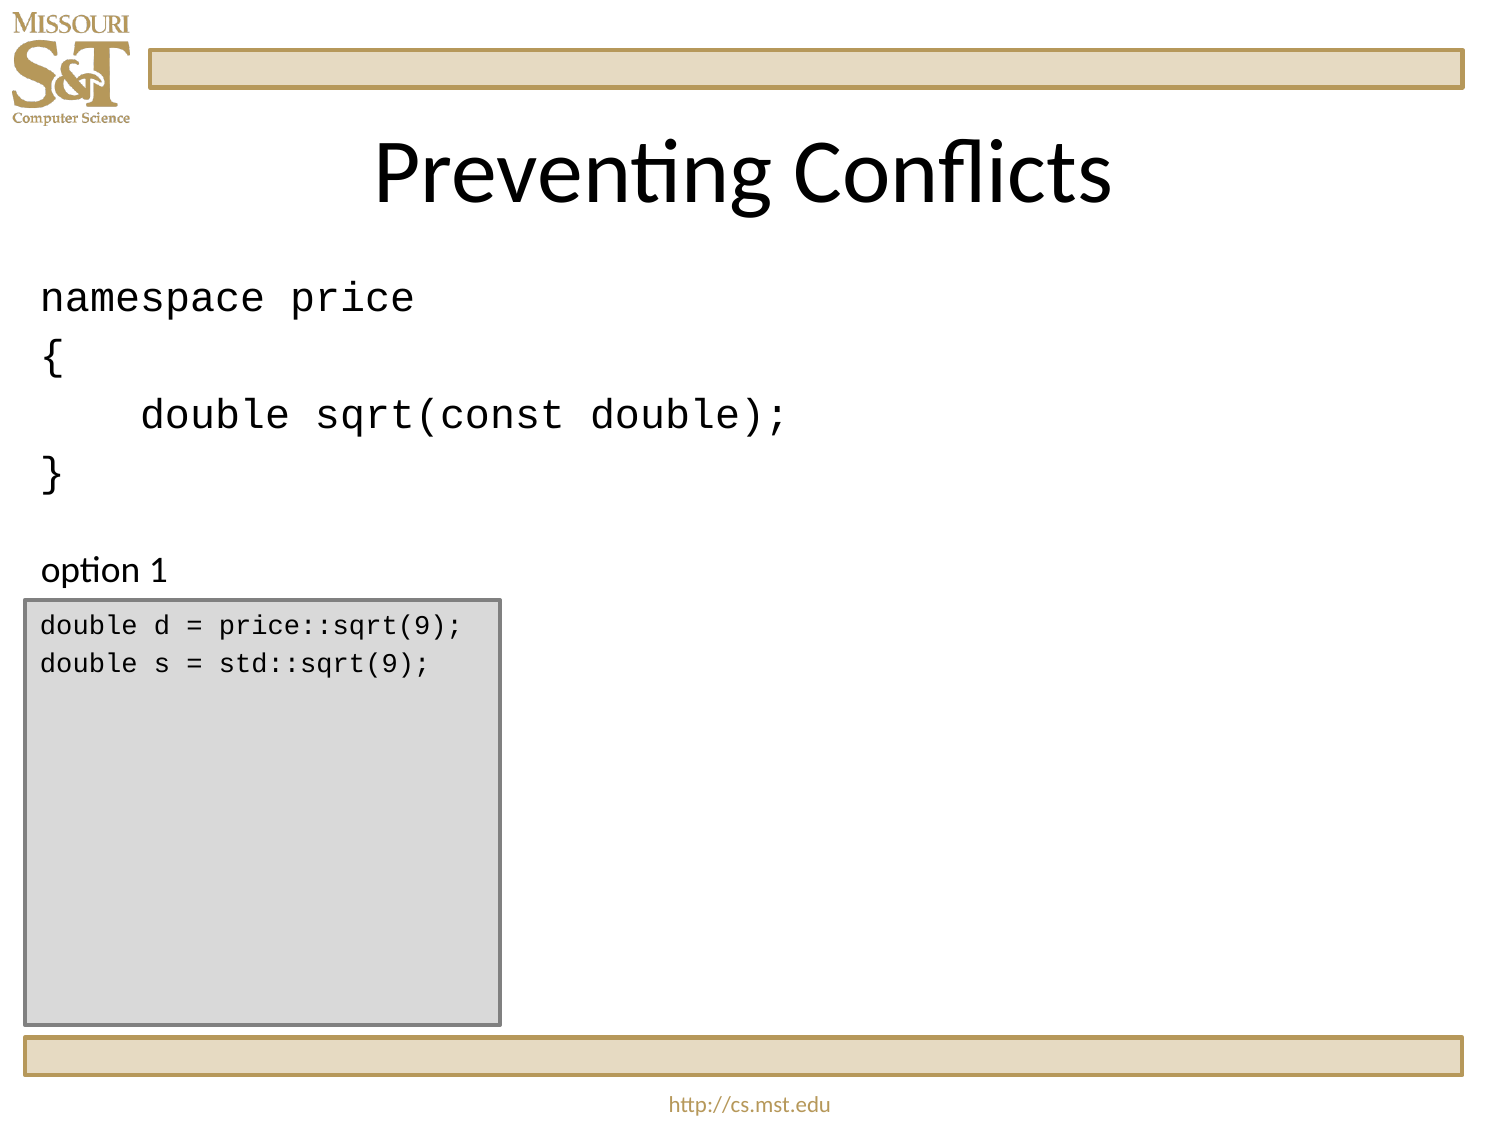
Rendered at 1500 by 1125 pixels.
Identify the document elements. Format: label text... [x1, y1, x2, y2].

text_box [23, 598, 502, 1027]
title Preventing Conflicts [24, 99, 1463, 233]
picture [12, 12, 130, 126]
text_box double d = price::sqrt(9); double s = std::sqrt(9); [24, 600, 500, 850]
text_box option 1 [26, 537, 184, 598]
list namespace price { double sqrt(const double); } [24, 262, 1463, 513]
